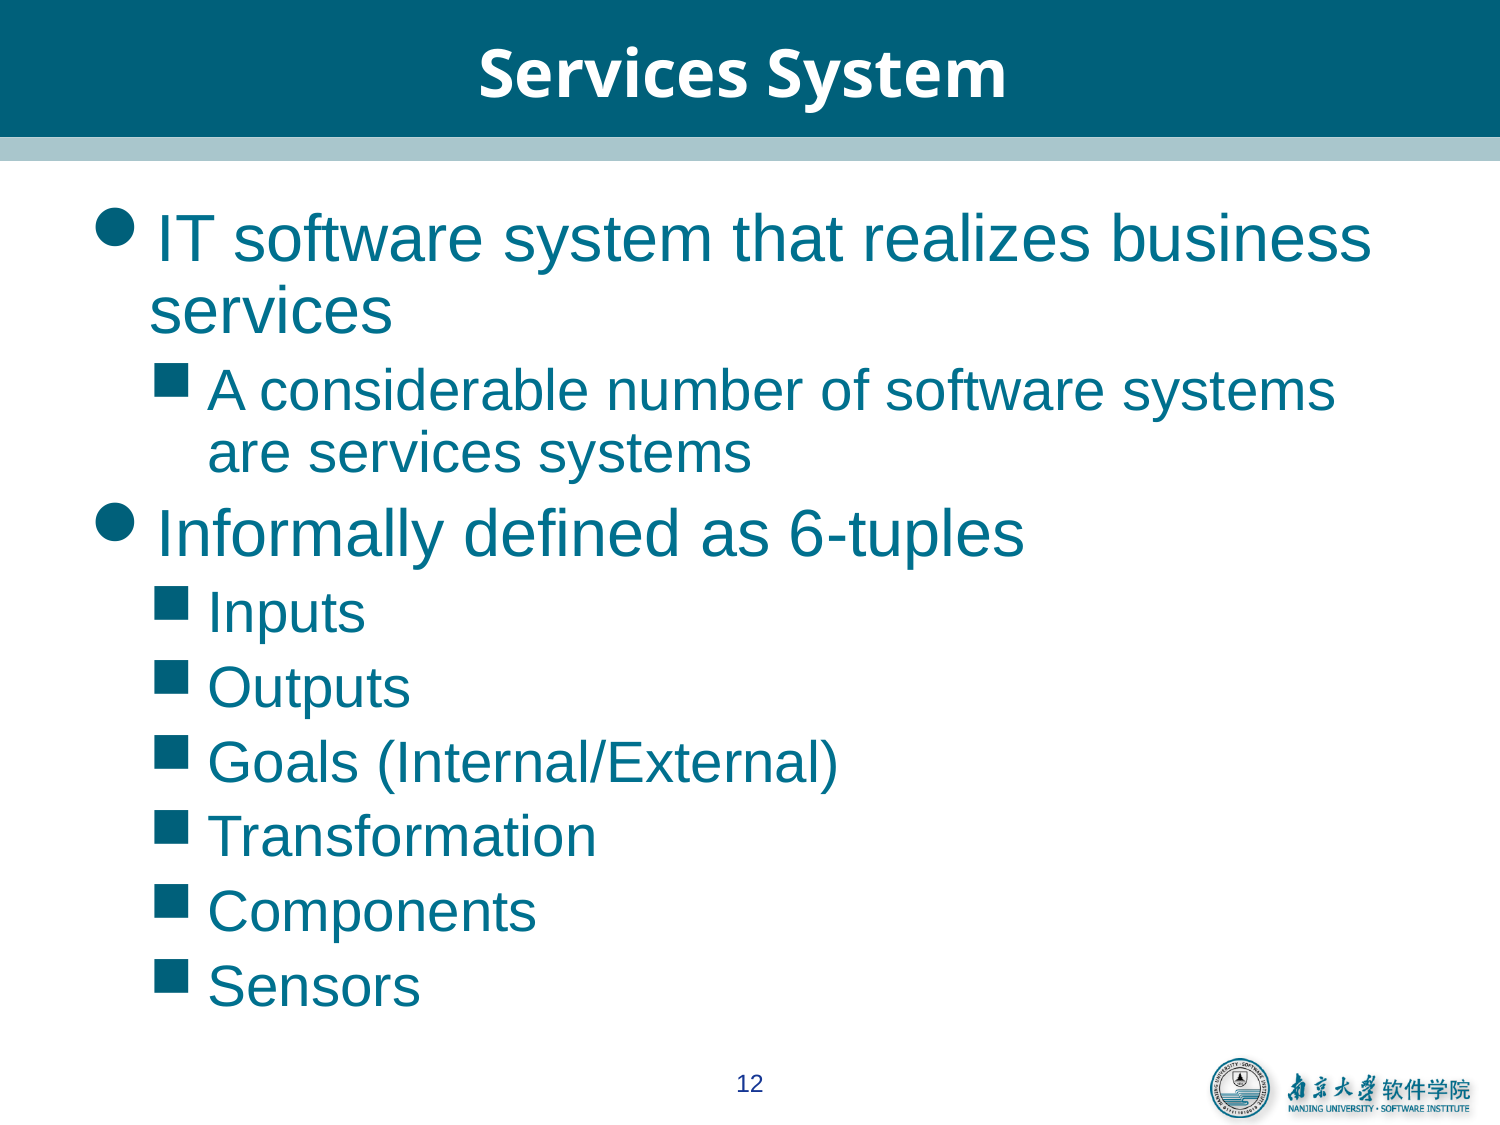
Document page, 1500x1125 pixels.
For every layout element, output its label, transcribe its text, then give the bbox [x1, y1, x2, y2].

picture [1210, 1095, 1230, 1118]
slide_number 12 [575, 1059, 925, 1113]
title Services System [50, 24, 1438, 118]
list IT software system that realizes business services A considerable number of software systems are services systems Informally defined as 6-tuples Inputs Outputs Goals (Internal/External) Transformation Components Sensors [75, 172, 1425, 1050]
picture [1213, 1058, 1470, 1118]
picture [1210, 1058, 1233, 1082]
